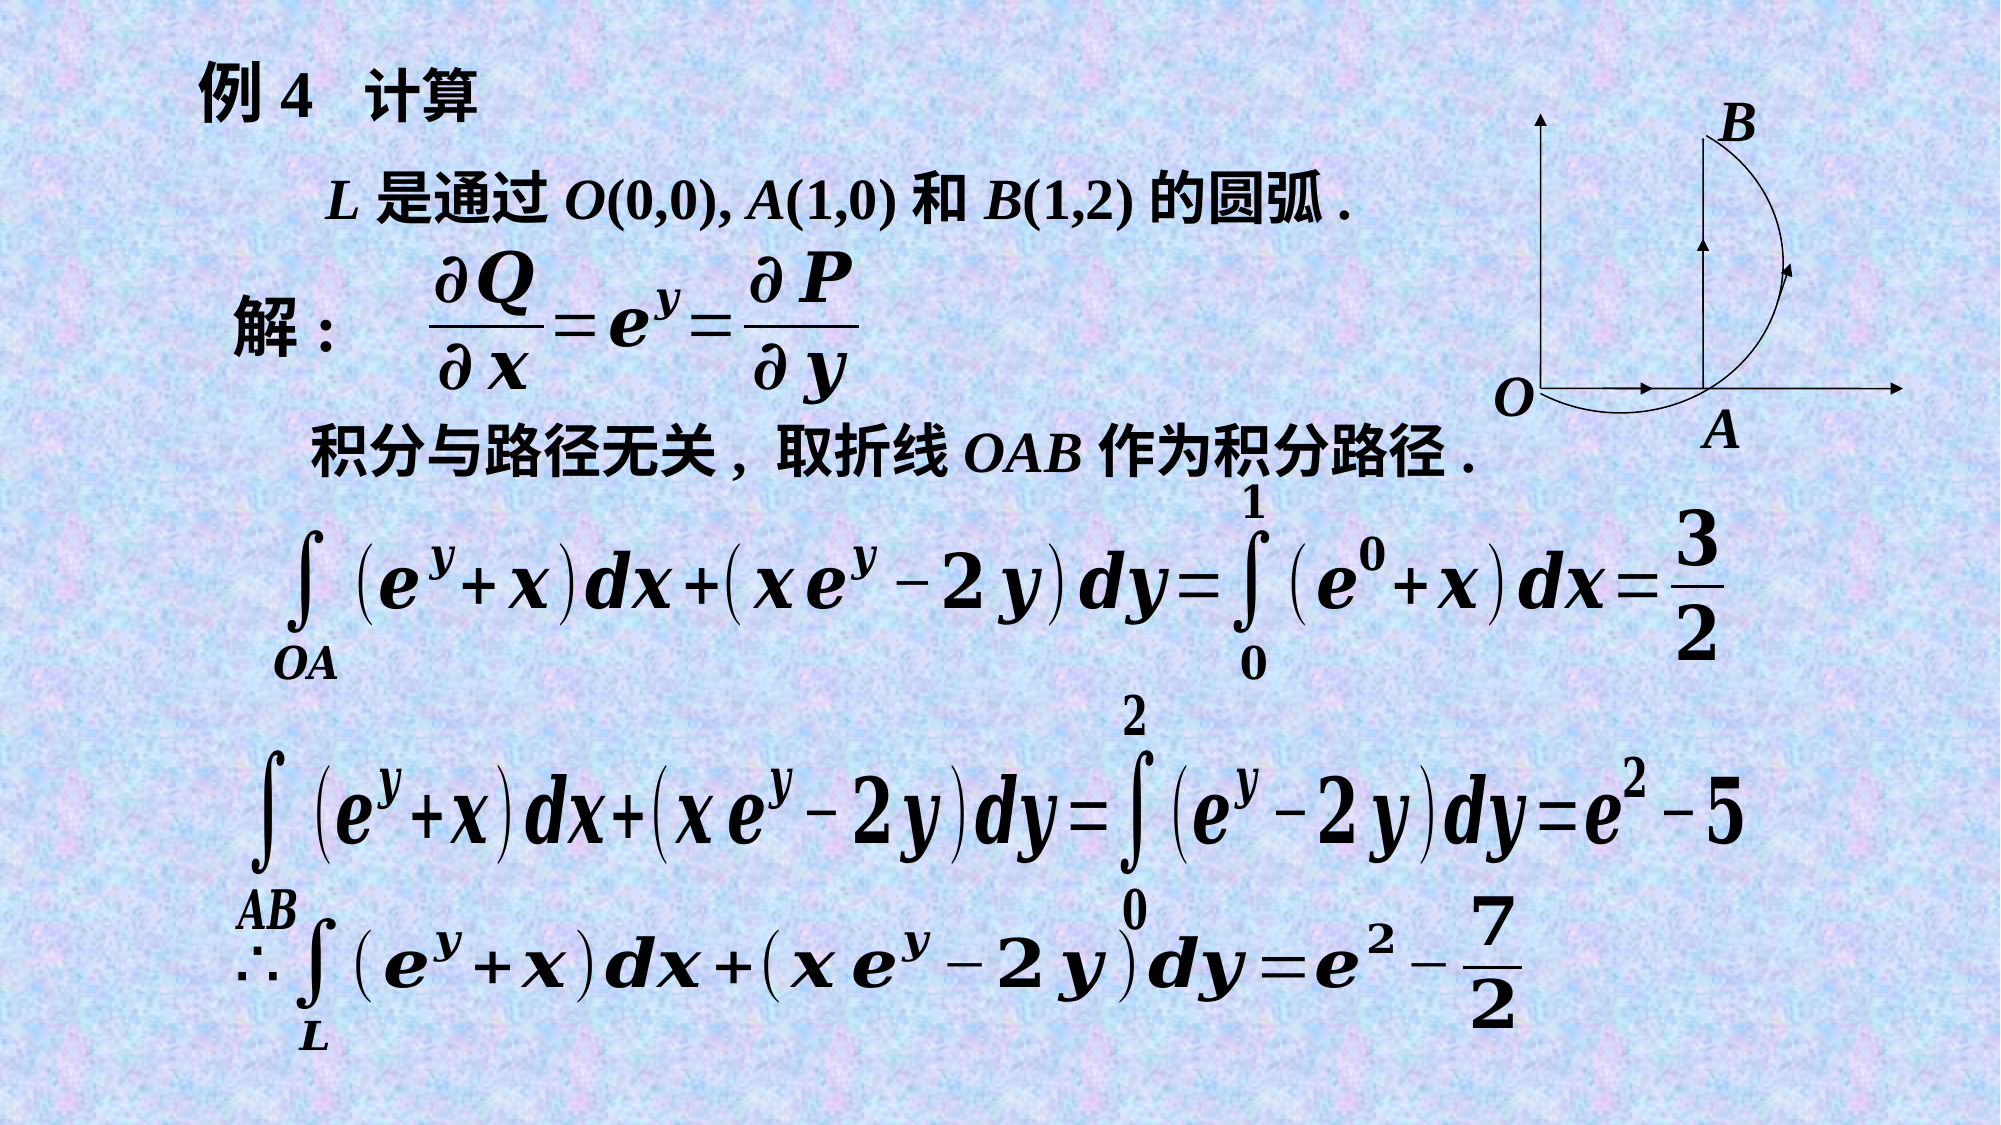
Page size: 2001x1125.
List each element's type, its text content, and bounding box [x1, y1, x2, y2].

picture [0, 0, 2001, 1125]
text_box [190, 242, 862, 407]
text_box 积分与路径无关, 取折线OAB作为积分路径. [295, 407, 1491, 492]
text_box L是通过O(0,0), A(1,0)和B(1,2)的圆弧. [311, 153, 1339, 239]
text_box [1477, 75, 1904, 469]
